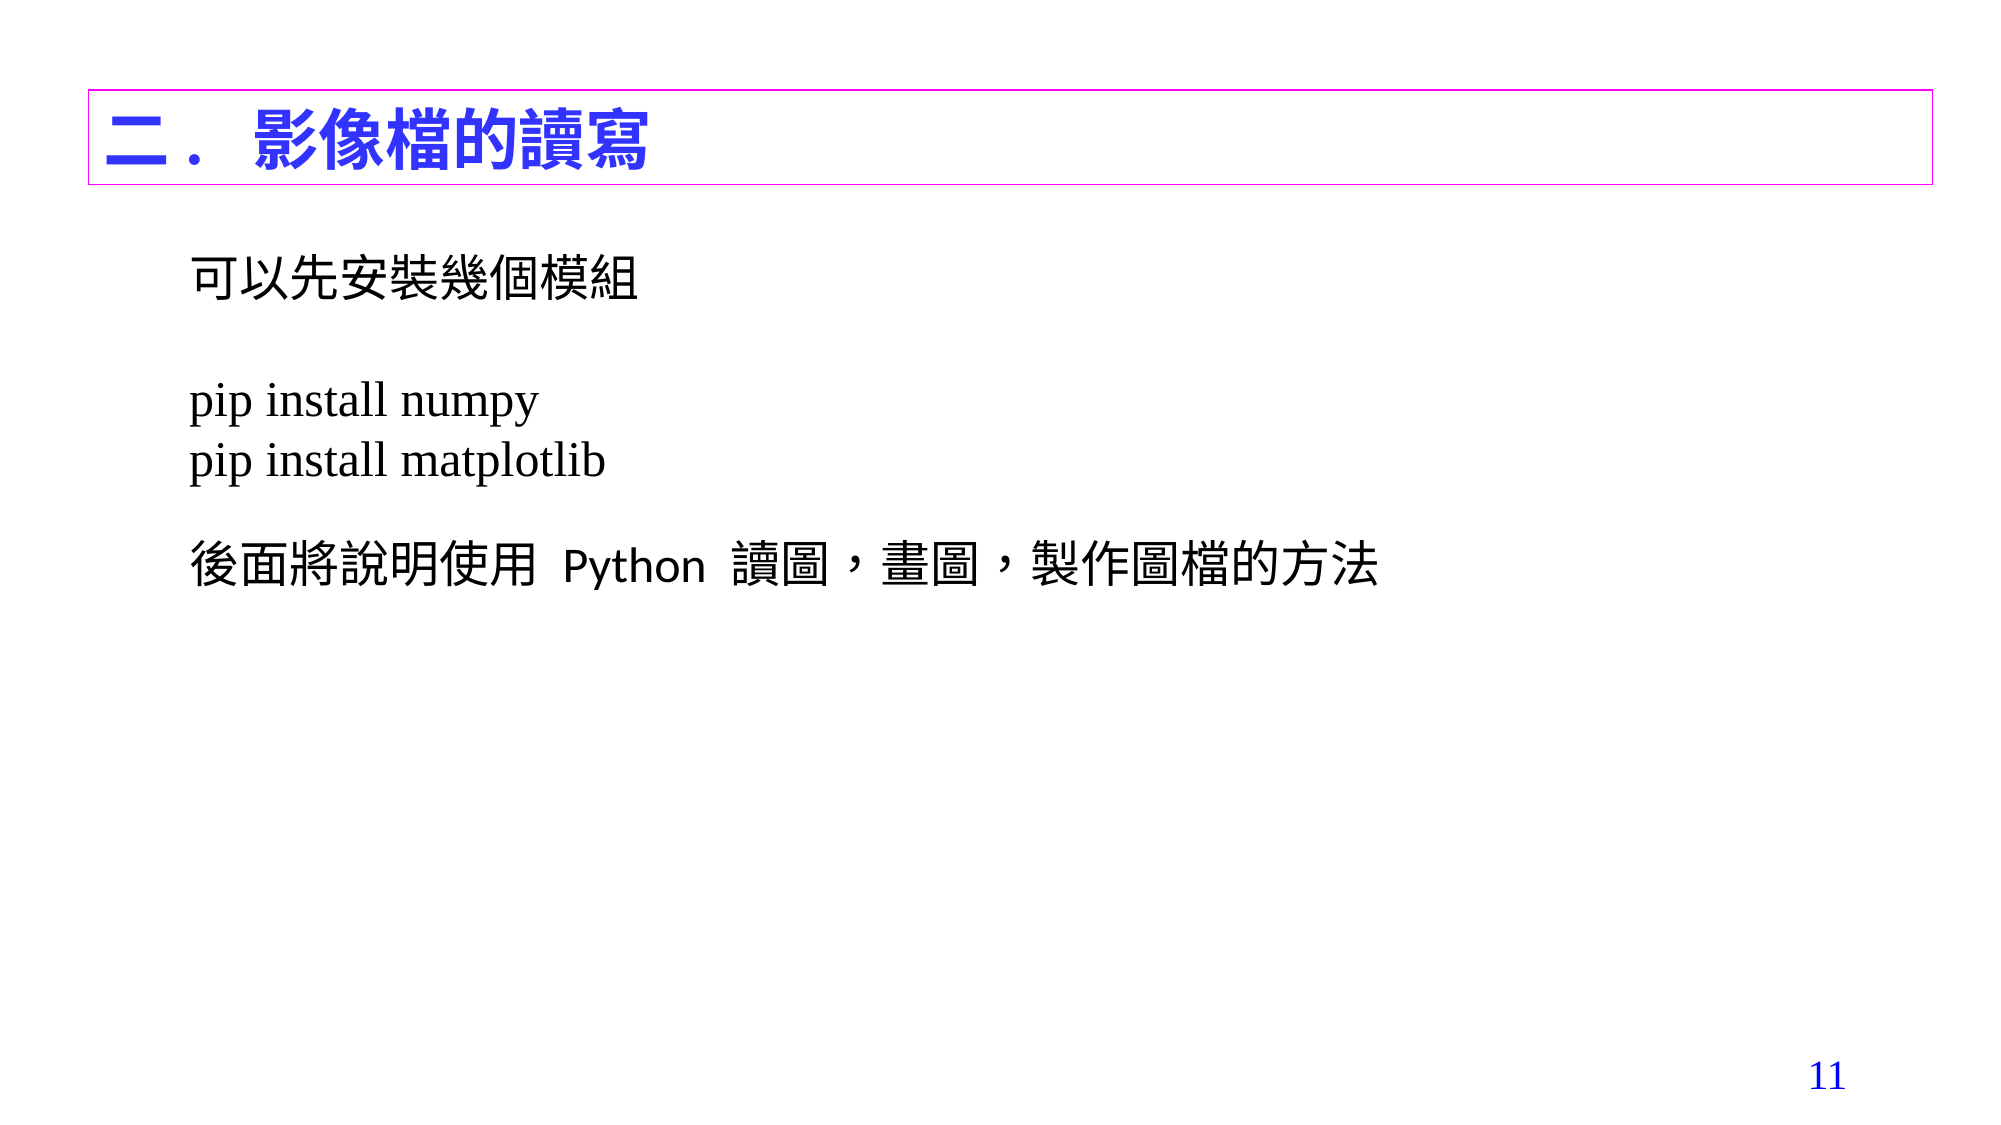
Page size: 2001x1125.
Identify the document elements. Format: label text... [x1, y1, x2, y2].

text_box 後面將說明使用 Python 讀圖，畫圖，製作圖檔的方法 [174, 524, 1909, 600]
slide_number 11 [1412, 1042, 1863, 1103]
text_box 二. 影像檔的讀寫 [88, 90, 1933, 185]
text_box 可以先安裝幾個模組 pip install numpy pip install matplotlib [174, 239, 1000, 494]
